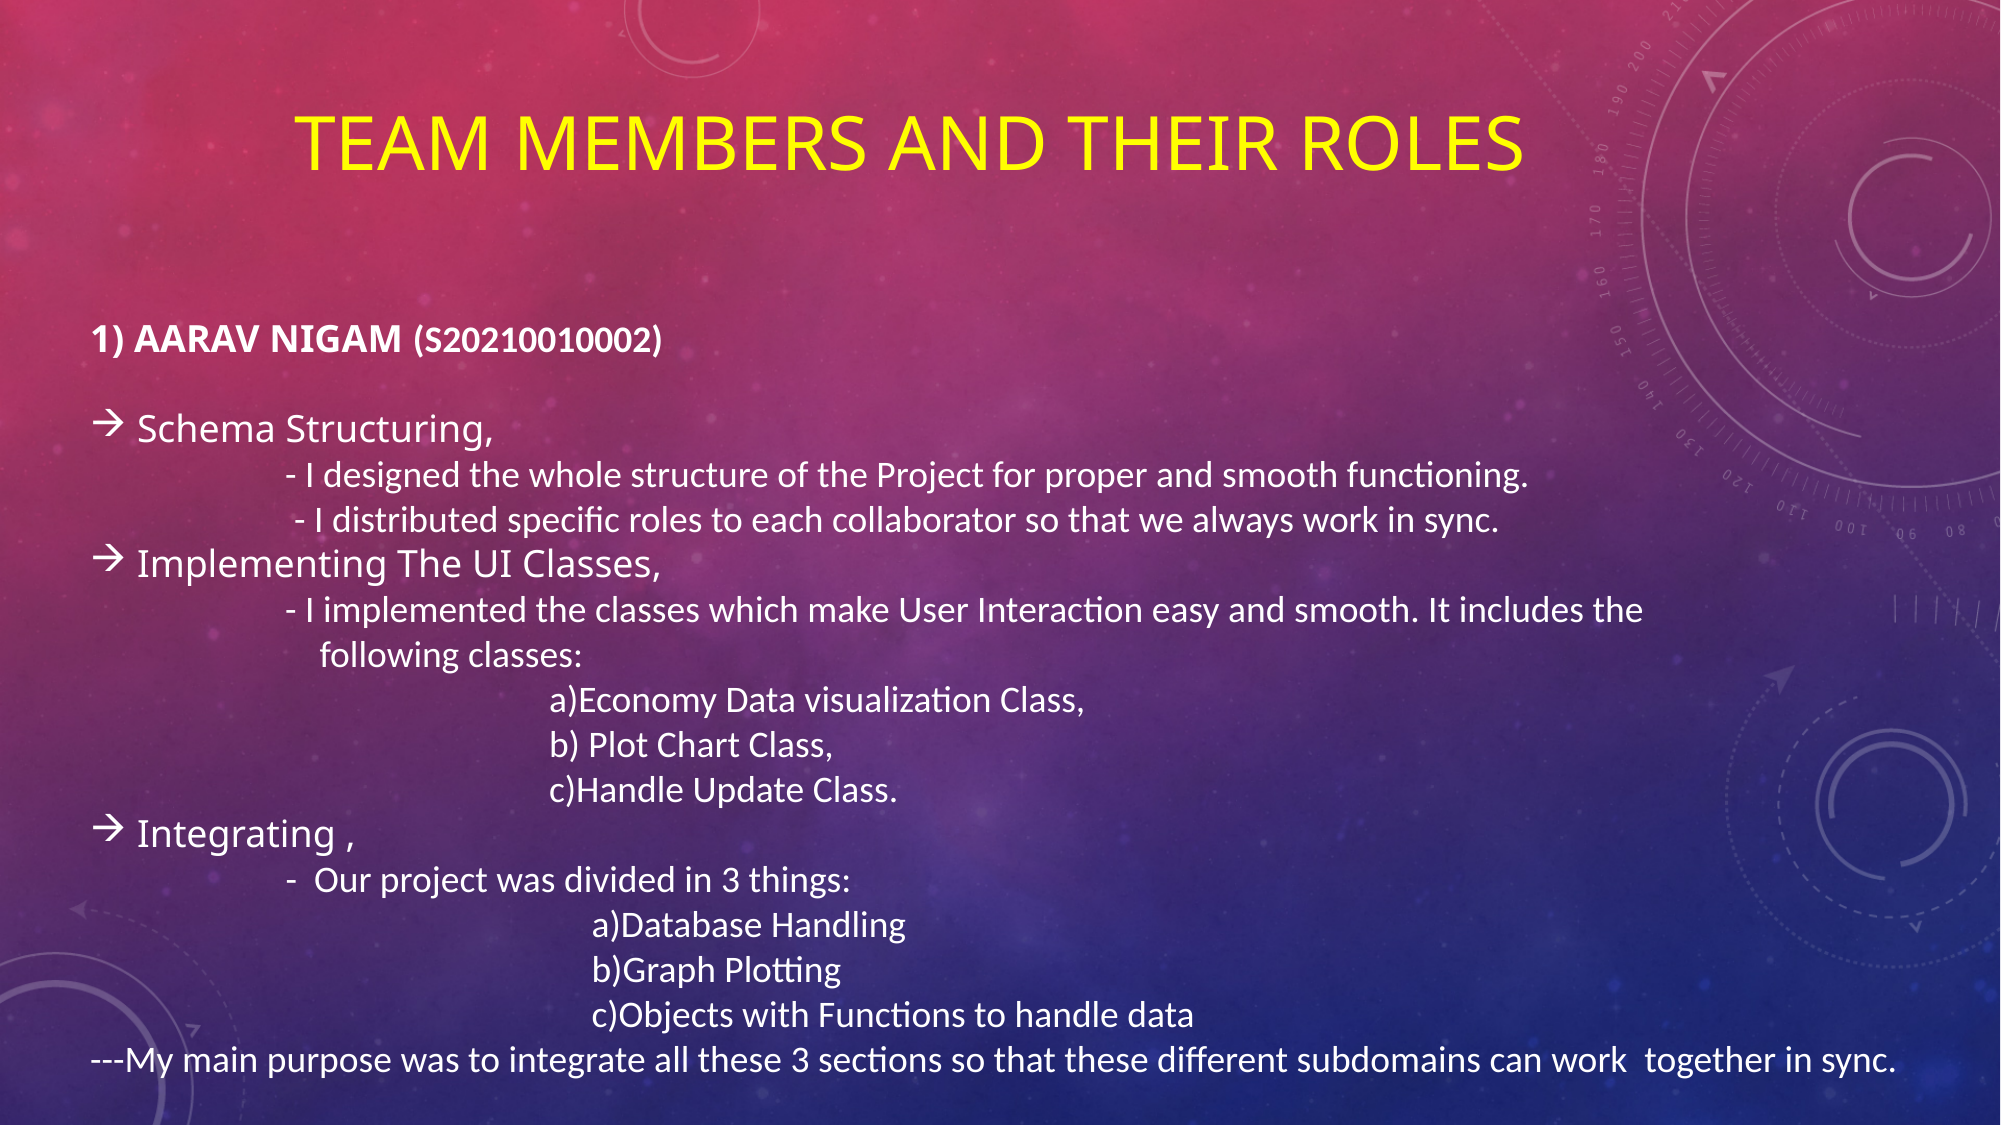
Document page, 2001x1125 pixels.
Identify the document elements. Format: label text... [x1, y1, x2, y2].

picture [0, 0, 2001, 1125]
text_box 1) AARAV NIGAM (S20210010002) Schema Structuring, - I designed the whole structure of the Project for proper and smooth functioning. - I distributed specific roles to each collaborator so that we always work in sync. Implementing The UI Classes, - I implemented the classes which make User Interaction easy and smooth. It includes the following classes: a)Economy Data visualization Class, b) Plot Chart Class, c)Handle Update Class. Integrating , - Our project was divided in 3 things: a)Database Handling b)Graph Plotting c)Objects with Functions to handle data ---My main purpose was to integrate all these 3 sections so that these different subdomains can work together in sync. [75, 307, 1942, 1088]
text_box Team Members and their roles [279, 87, 1942, 307]
